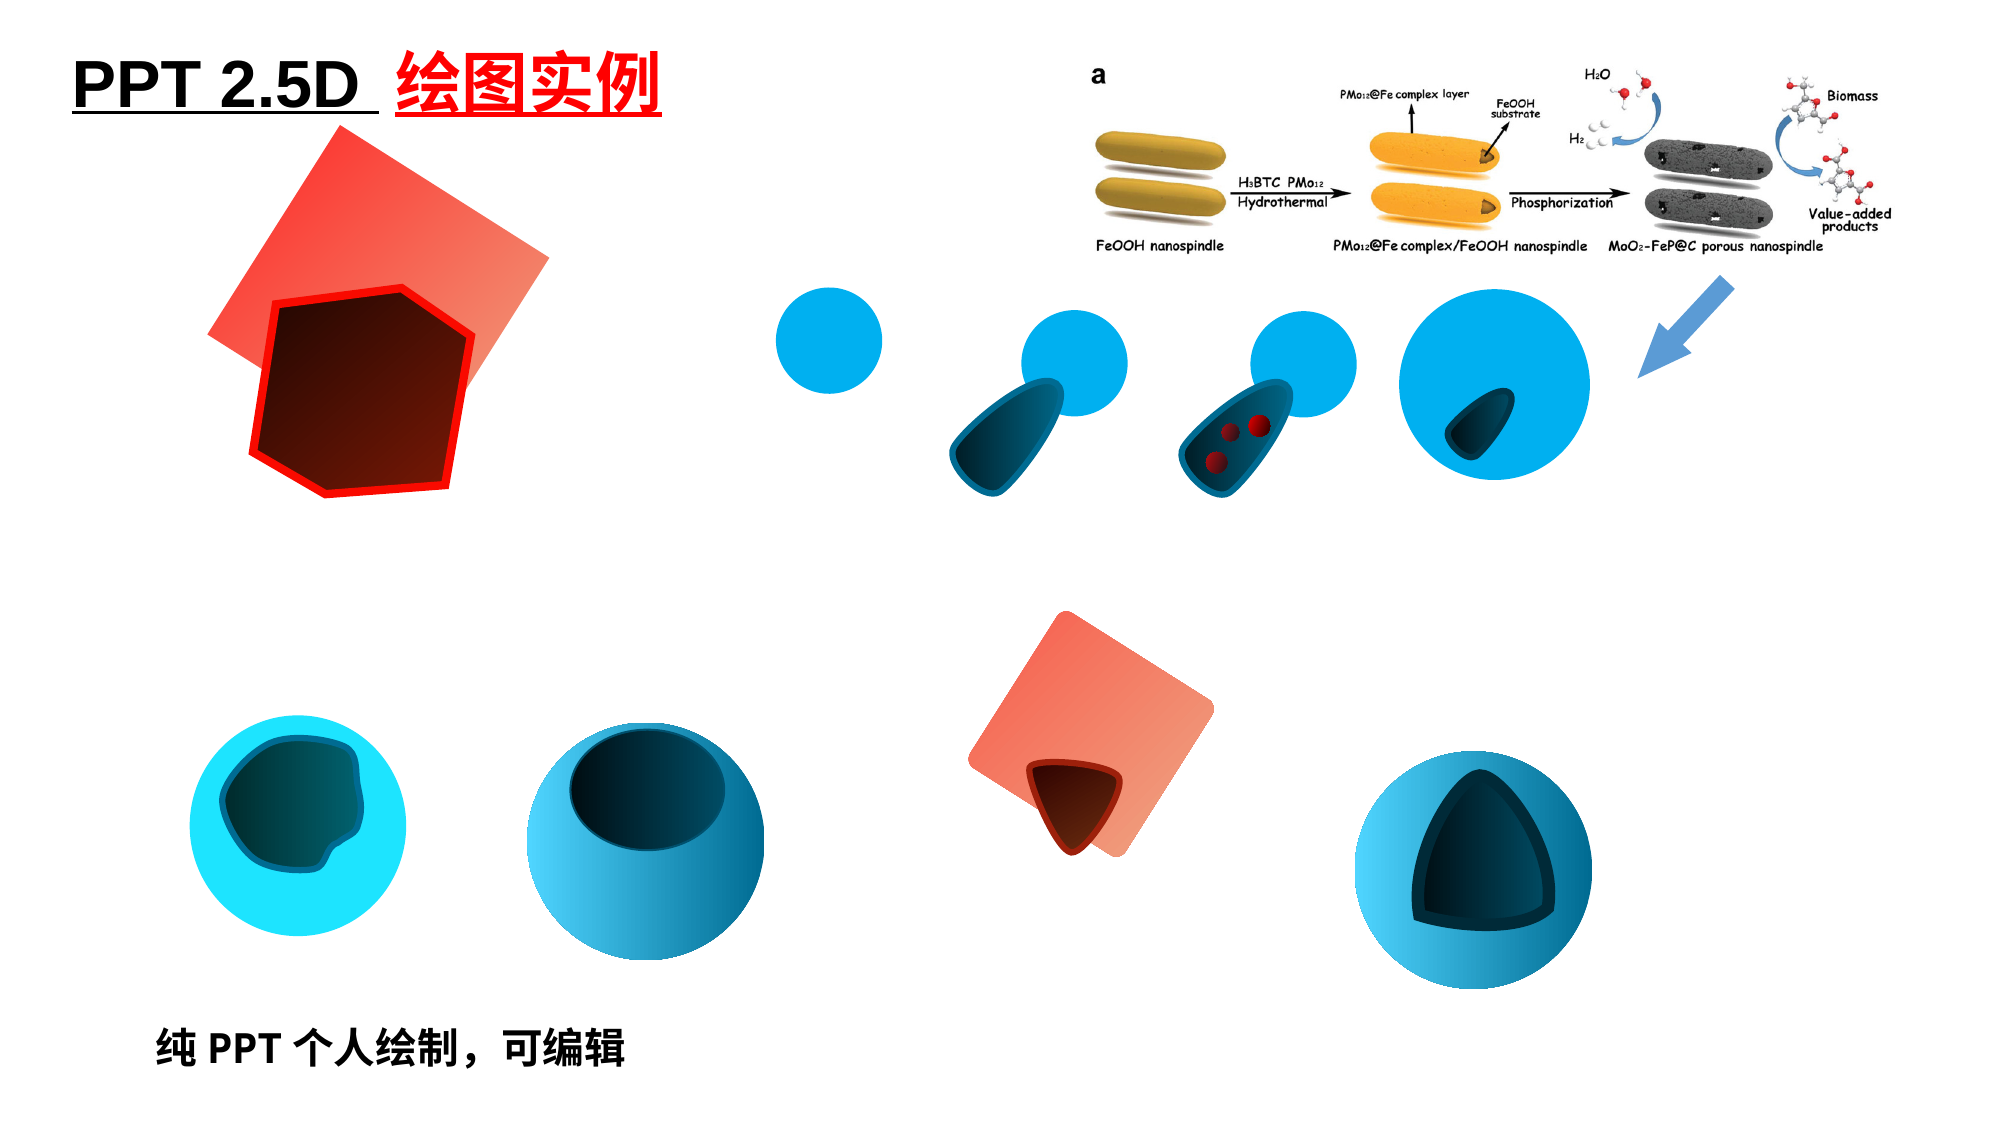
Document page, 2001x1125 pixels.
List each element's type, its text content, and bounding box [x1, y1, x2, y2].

text_box [1220, 422, 1241, 443]
text_box [188, 714, 408, 938]
text_box [774, 286, 884, 395]
text_box [1446, 389, 1513, 459]
text_box [221, 736, 362, 872]
text_box [1353, 750, 1594, 990]
text_box [967, 610, 1215, 858]
text_box [205, 123, 551, 398]
text_box [951, 379, 1062, 495]
text_box [251, 286, 473, 496]
text_box [1247, 414, 1272, 438]
picture [1089, 66, 1902, 256]
text_box [1020, 309, 1129, 418]
text_box [1028, 761, 1121, 854]
text_box [1204, 450, 1229, 475]
text_box [1249, 310, 1358, 419]
text_box [526, 721, 766, 962]
text_box [569, 728, 726, 852]
text_box [1180, 381, 1292, 496]
text_box [1416, 774, 1551, 926]
text_box [1635, 273, 1737, 381]
text_box 纯PPT个人绘制，可编辑 [140, 1014, 641, 1080]
text_box PPT 2.5D 绘图实例 [16, 33, 718, 128]
text_box [1398, 288, 1591, 482]
